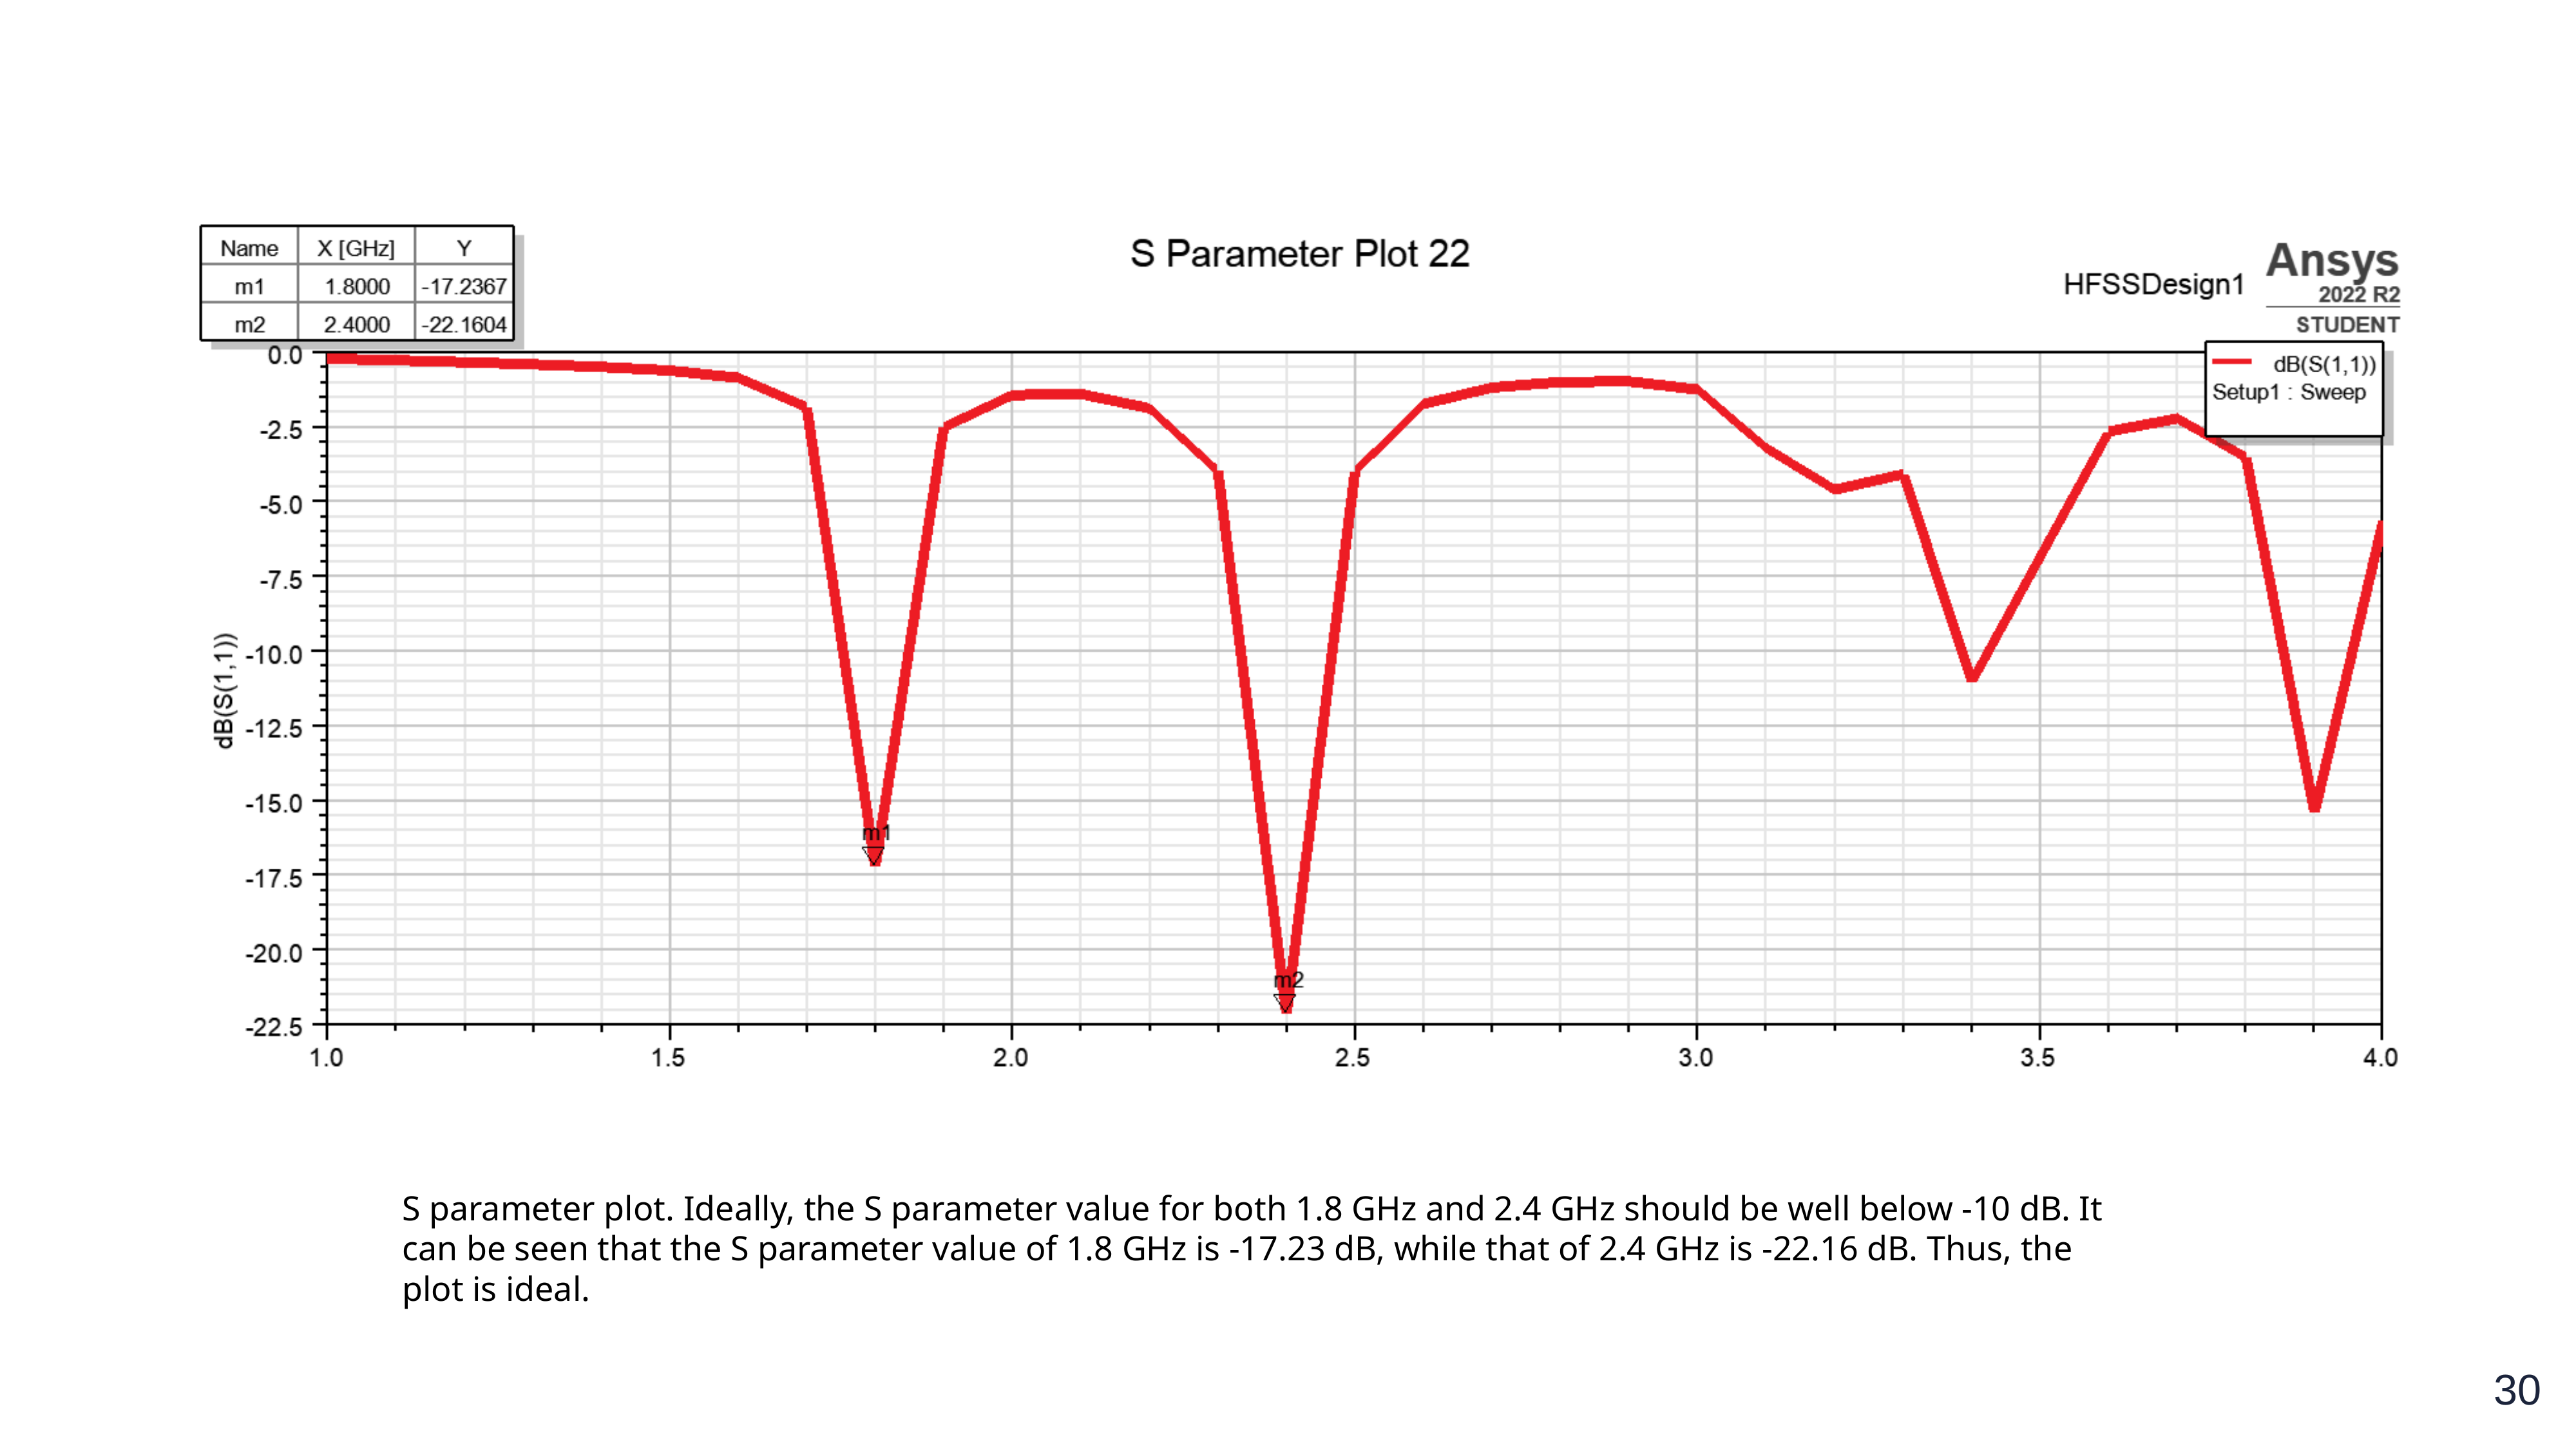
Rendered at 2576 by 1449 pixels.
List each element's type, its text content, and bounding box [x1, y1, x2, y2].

slide_number ‹#› [2410, 1338, 2566, 1449]
text_box S parameter plot. Ideally, the S parameter value for both 1.8 GHz and 2.4 GHz should be well below -10 dB. It can be seen that the S parameter value of 1.8 GHz is -17.23 dB, while that of 2.4 GHz is -22.16 dB. Thus, the plot is ideal. [392, 1177, 2120, 1318]
picture [196, 220, 2411, 1086]
